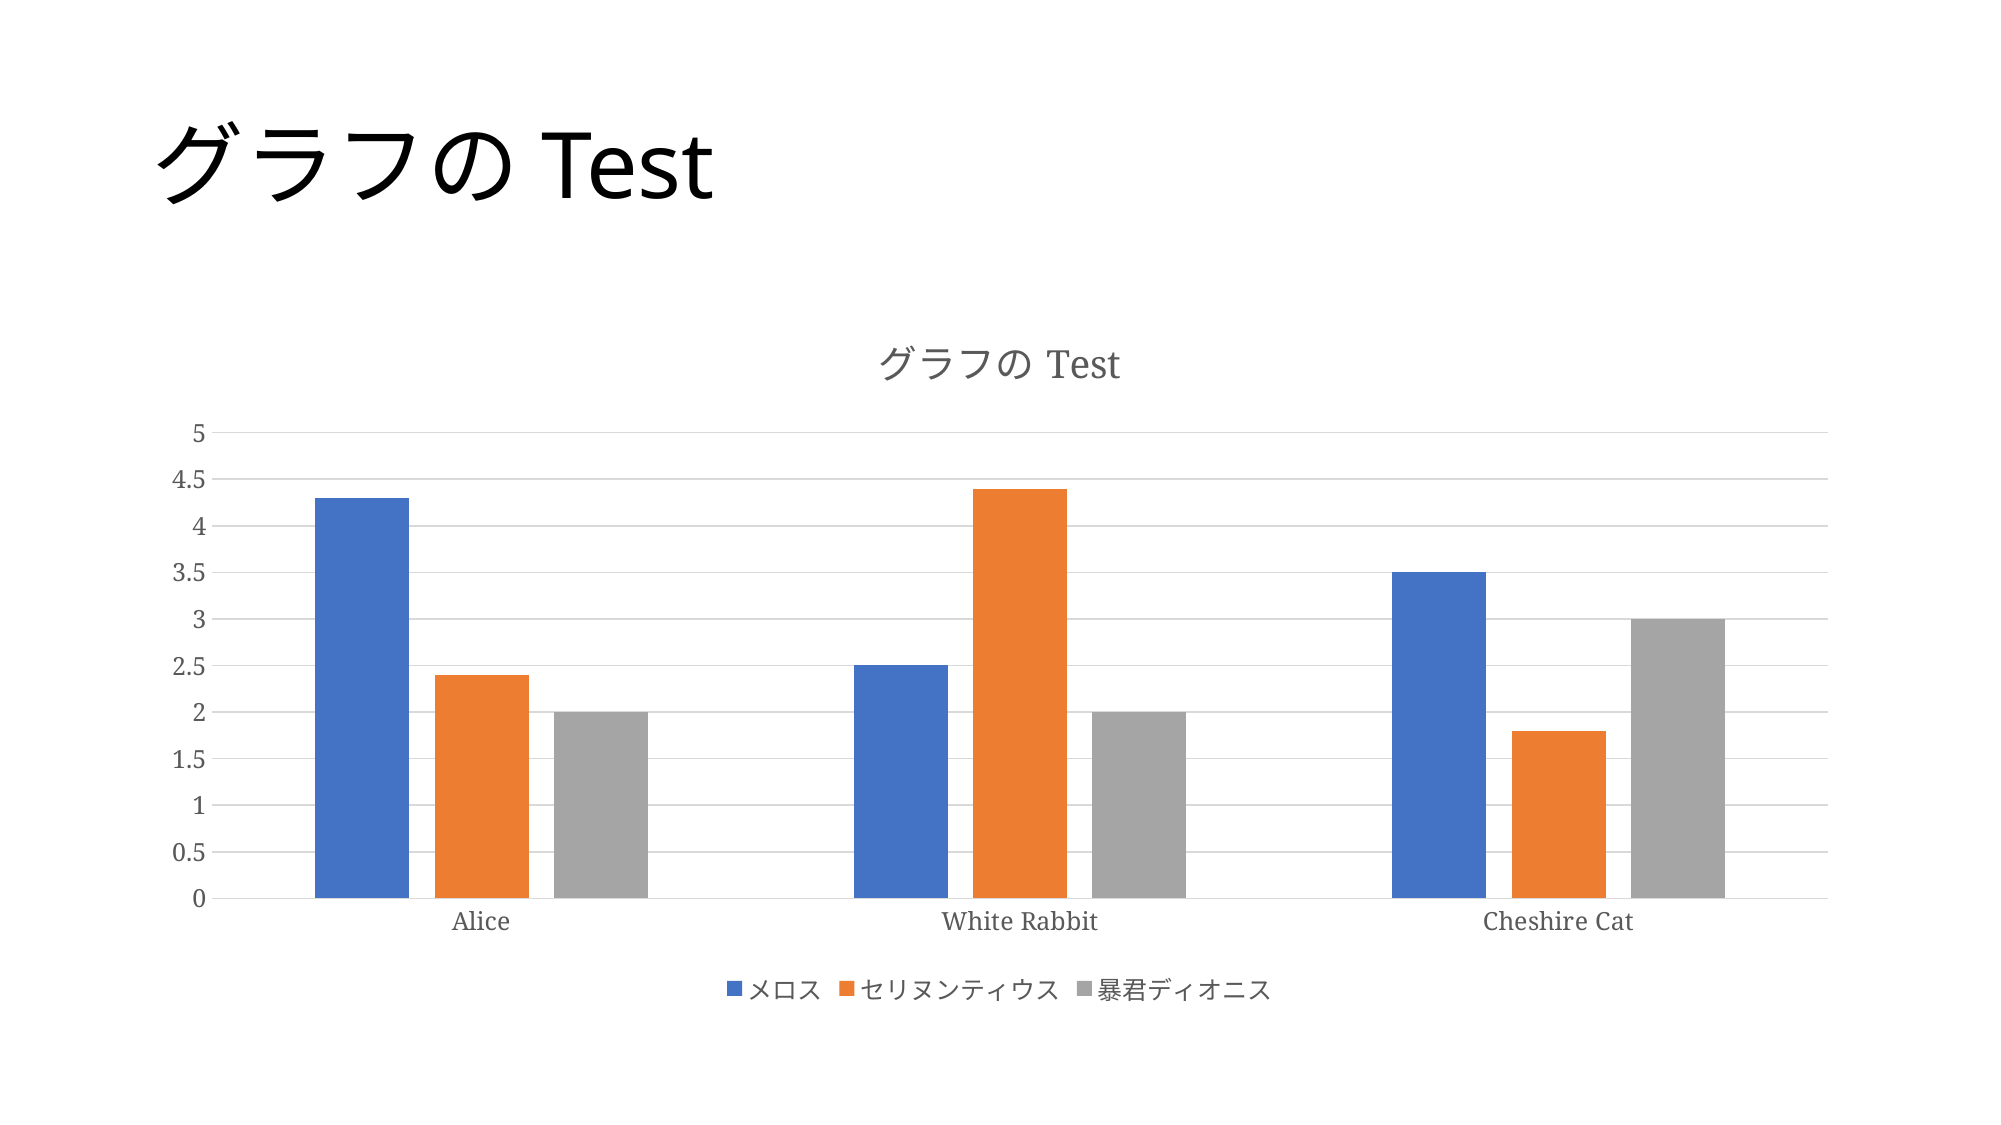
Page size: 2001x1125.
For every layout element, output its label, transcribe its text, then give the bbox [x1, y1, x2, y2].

title グラフのTest [137, 59, 1863, 278]
chart [137, 299, 1863, 1014]
